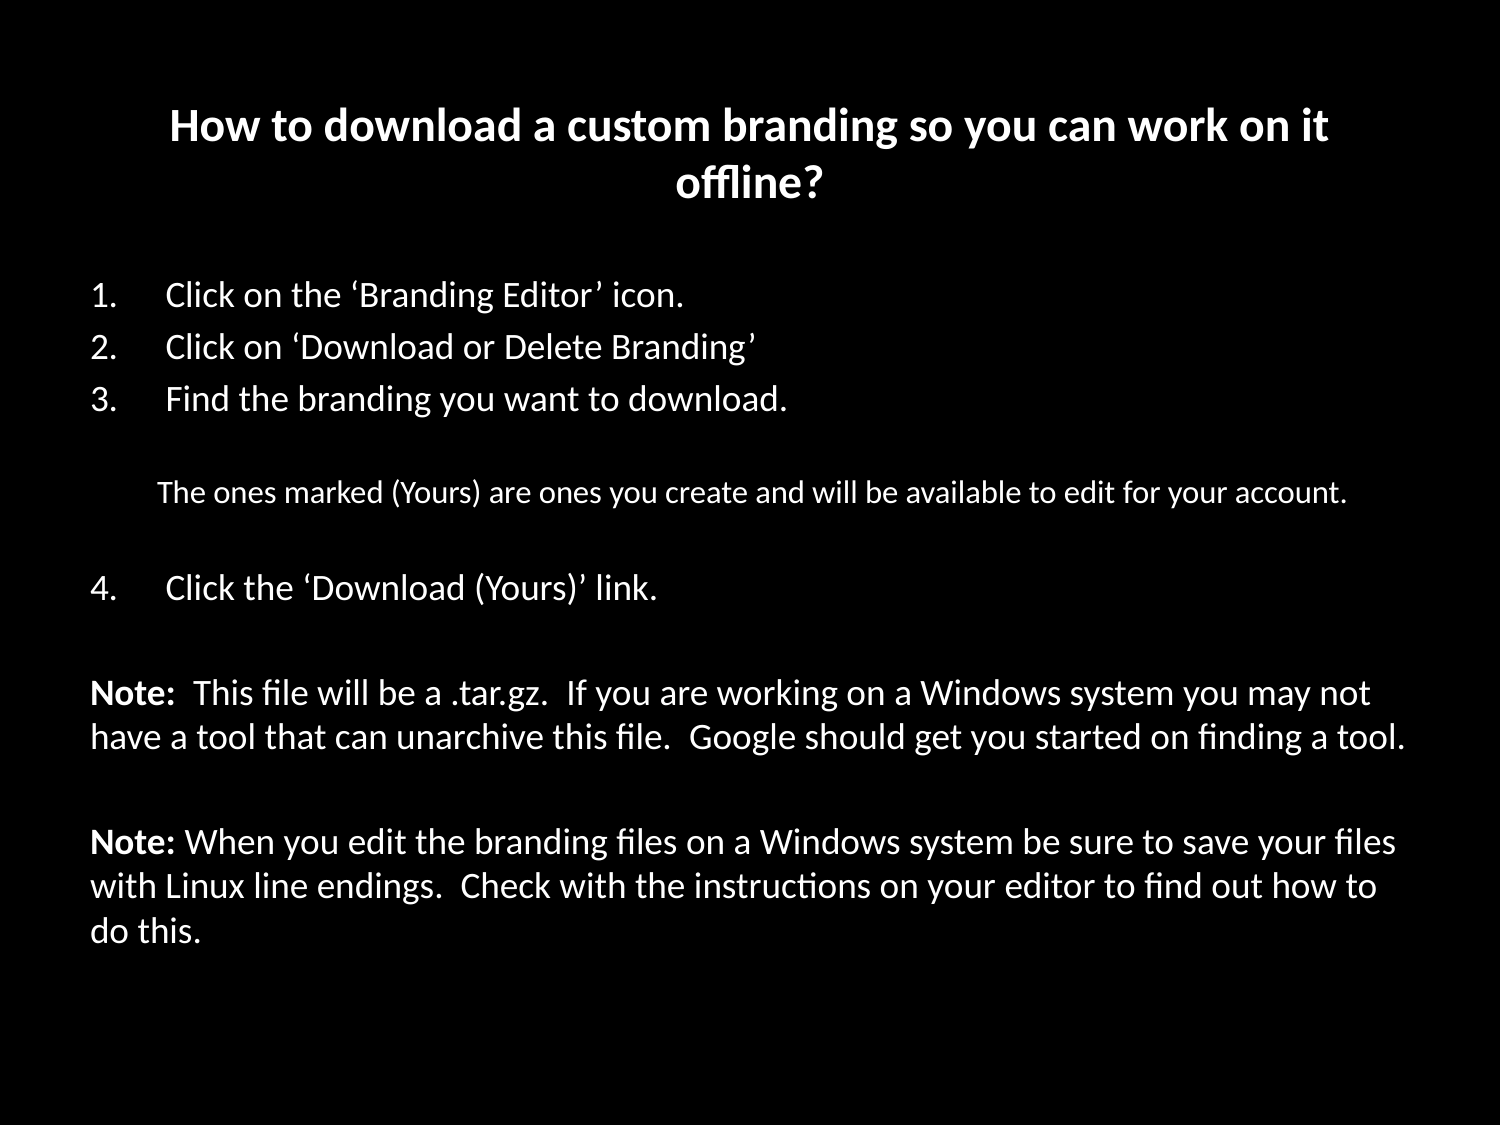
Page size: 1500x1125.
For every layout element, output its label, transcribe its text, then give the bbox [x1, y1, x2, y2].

list Click on the ‘Branding Editor’ icon. Click on ‘Download or Delete Branding’ Find the branding you want to download. The ones marked (Yours) are ones you create and will be available to edit for your account. Click the ‘Download (Yours)’ link. Note: This file will be a .tar.gz. If you are working on a Windows system you may not have a tool that can unarchive this file. Google should get you started on finding a tool. Note: When you edit the branding files on a Windows system be sure to save your files with Linux line endings. Check with the instructions on your editor to find out how to do this. [75, 262, 1425, 1005]
title How to download a custom branding so you can work on it offline? [75, 85, 1425, 262]
